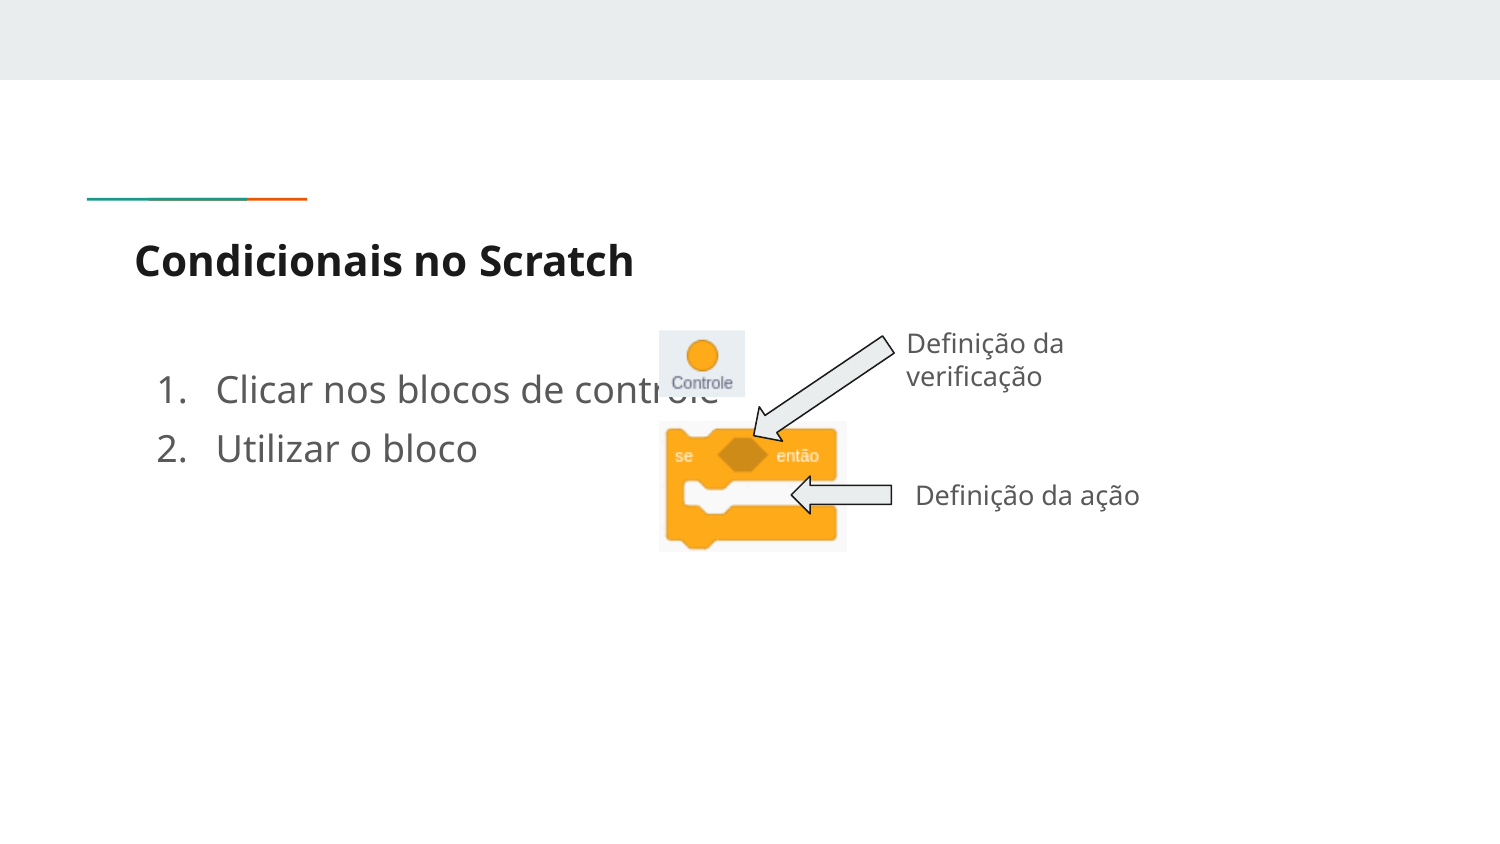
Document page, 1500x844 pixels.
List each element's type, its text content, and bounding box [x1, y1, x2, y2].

text_box [756, 335, 891, 420]
picture [658, 421, 847, 552]
picture [658, 329, 746, 397]
text_box Definição da verificação [891, 311, 1182, 407]
text_box Definição da ação [900, 463, 1190, 526]
title Condicionais no Scratch [119, 216, 1381, 305]
text_box [852, 485, 892, 505]
list Clicar nos blocos de controle Utilizar o bloco [119, 341, 1381, 712]
